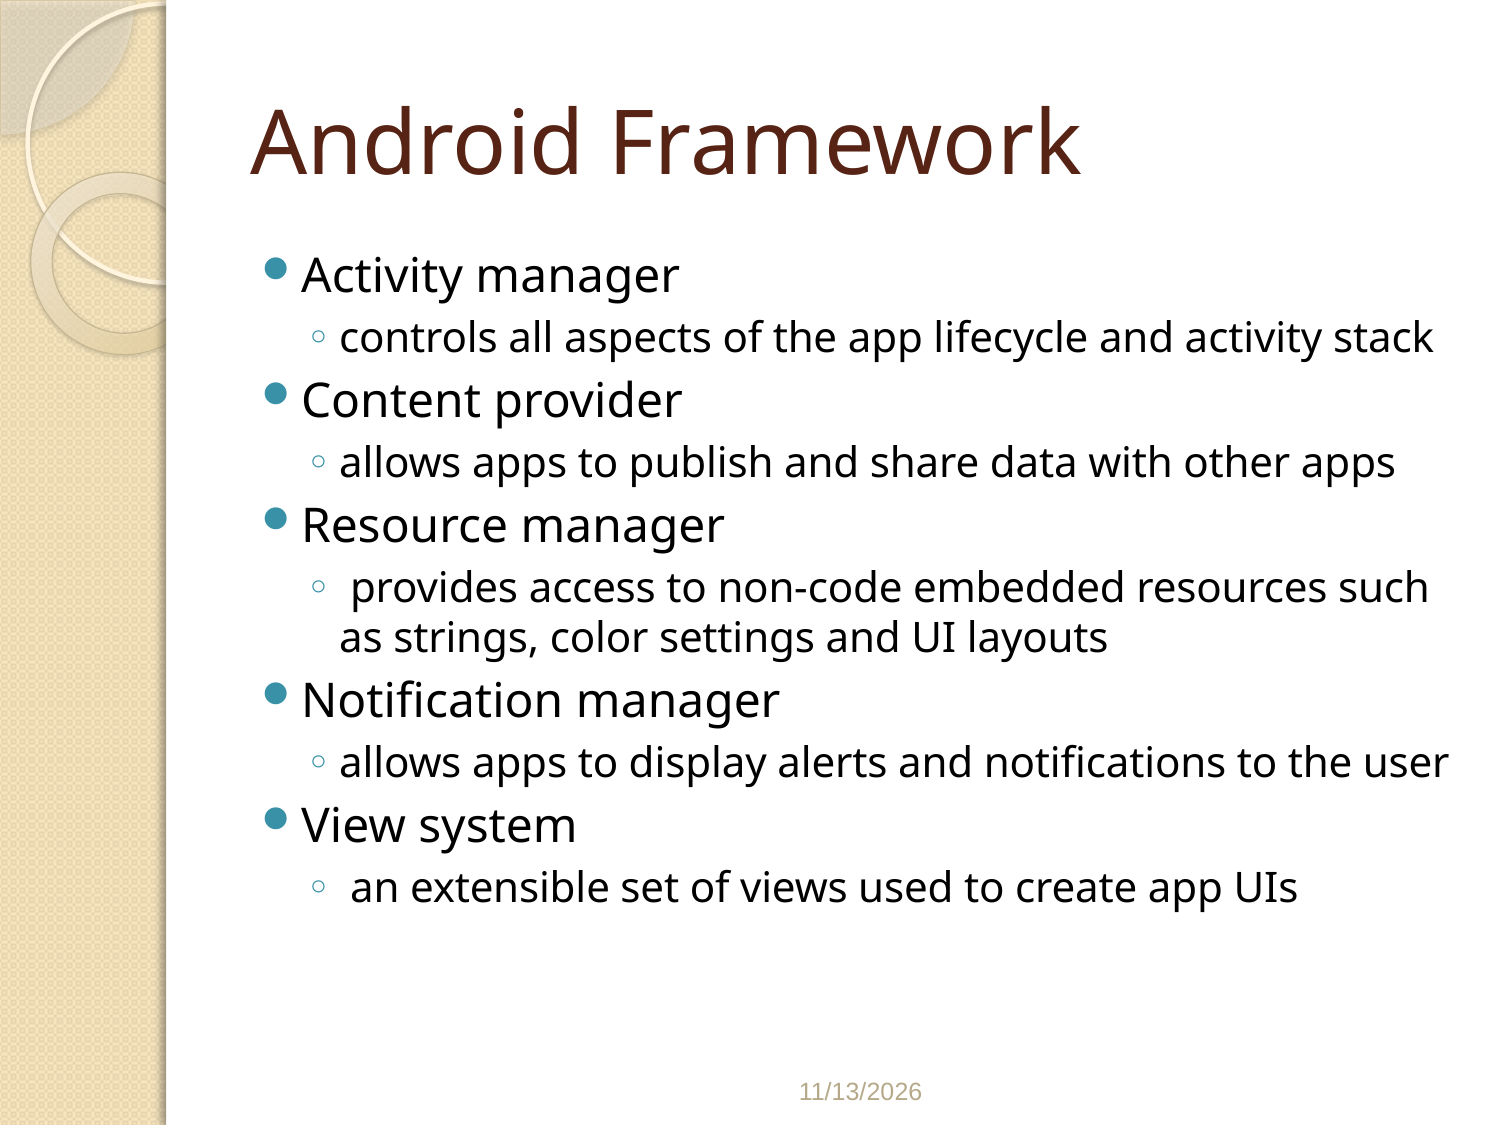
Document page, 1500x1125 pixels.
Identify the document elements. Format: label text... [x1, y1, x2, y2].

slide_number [587, 1034, 938, 1113]
title Android Framework [235, 45, 1466, 233]
list Activity manager controls all aspects of the app lifecycle and activity stack Content provider allows apps to publish and share data with other apps Resource manager provides access to non-code embedded resources such as strings, color settings and UI layouts Notification manager allows apps to display alerts and notifications to the user View system an extensible set of views used to create app UIs [235, 237, 1466, 1025]
